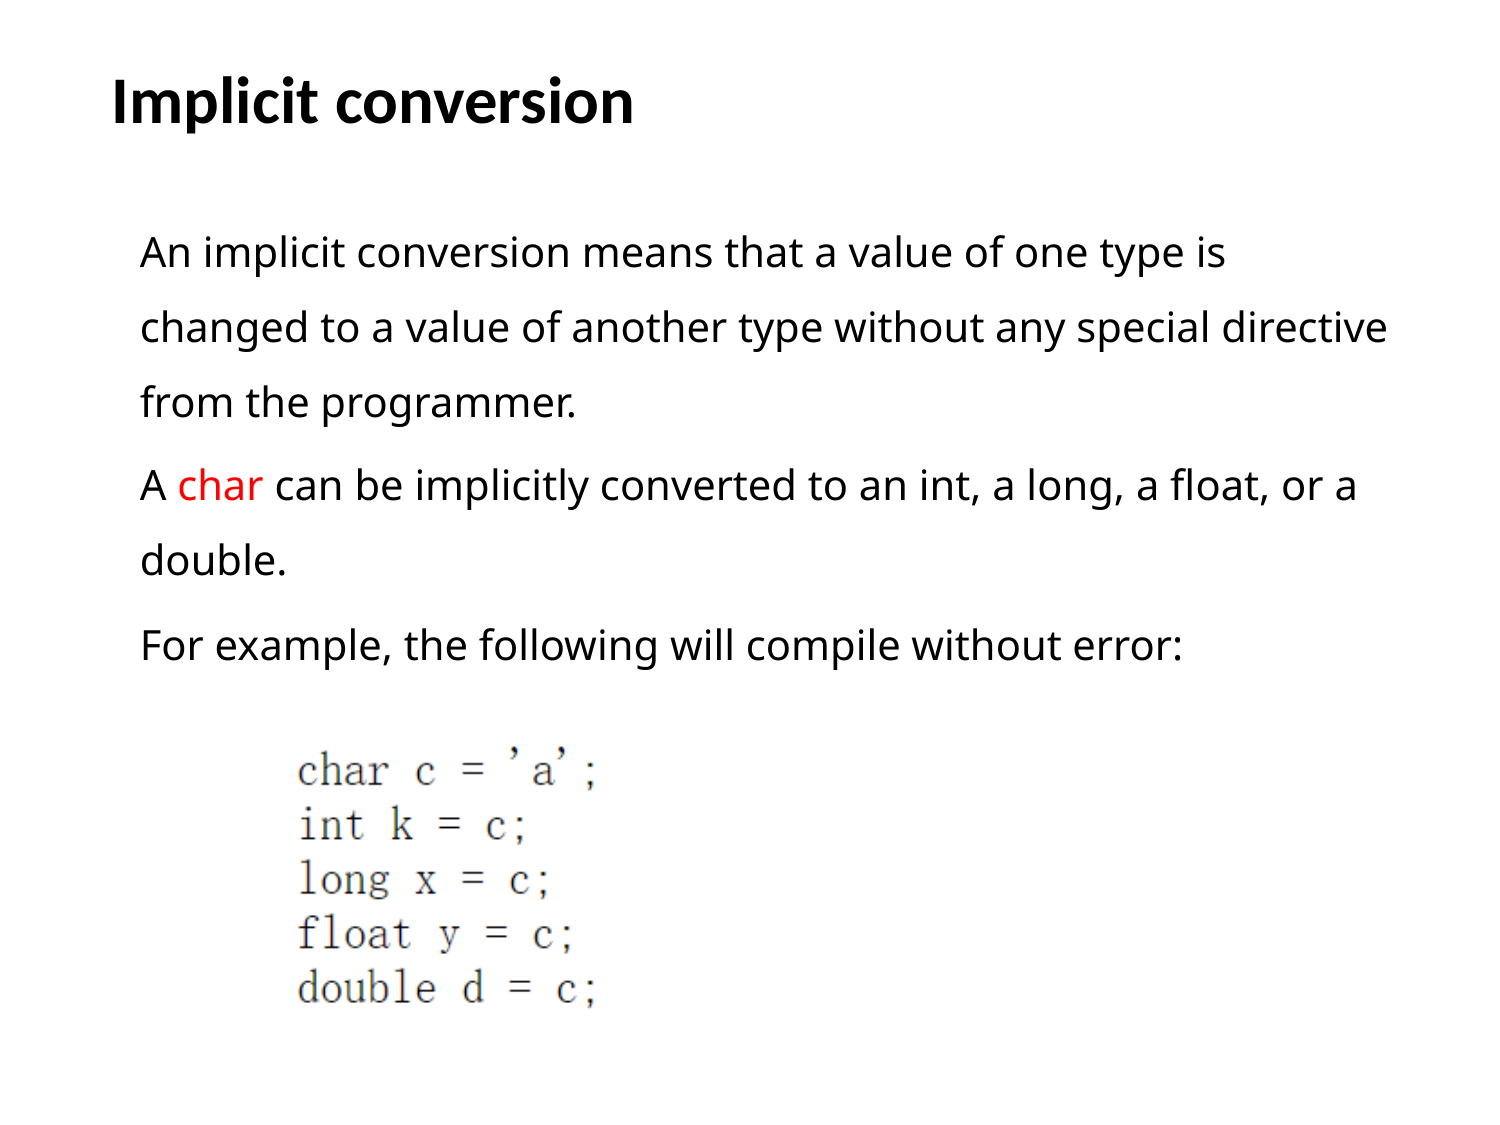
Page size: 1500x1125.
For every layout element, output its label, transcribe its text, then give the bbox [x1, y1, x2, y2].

picture [275, 729, 628, 1032]
text_box An implicit conversion means that a value of one type is changed to a value of another type without any special directive from the programmer. [125, 193, 1412, 426]
text_box Implicit conversion [97, 49, 937, 145]
text_box A char can be implicitly converted to an int, a long, a float, or a double. [125, 426, 1412, 592]
text_box For example, the following will compile without error: [125, 610, 1500, 676]
